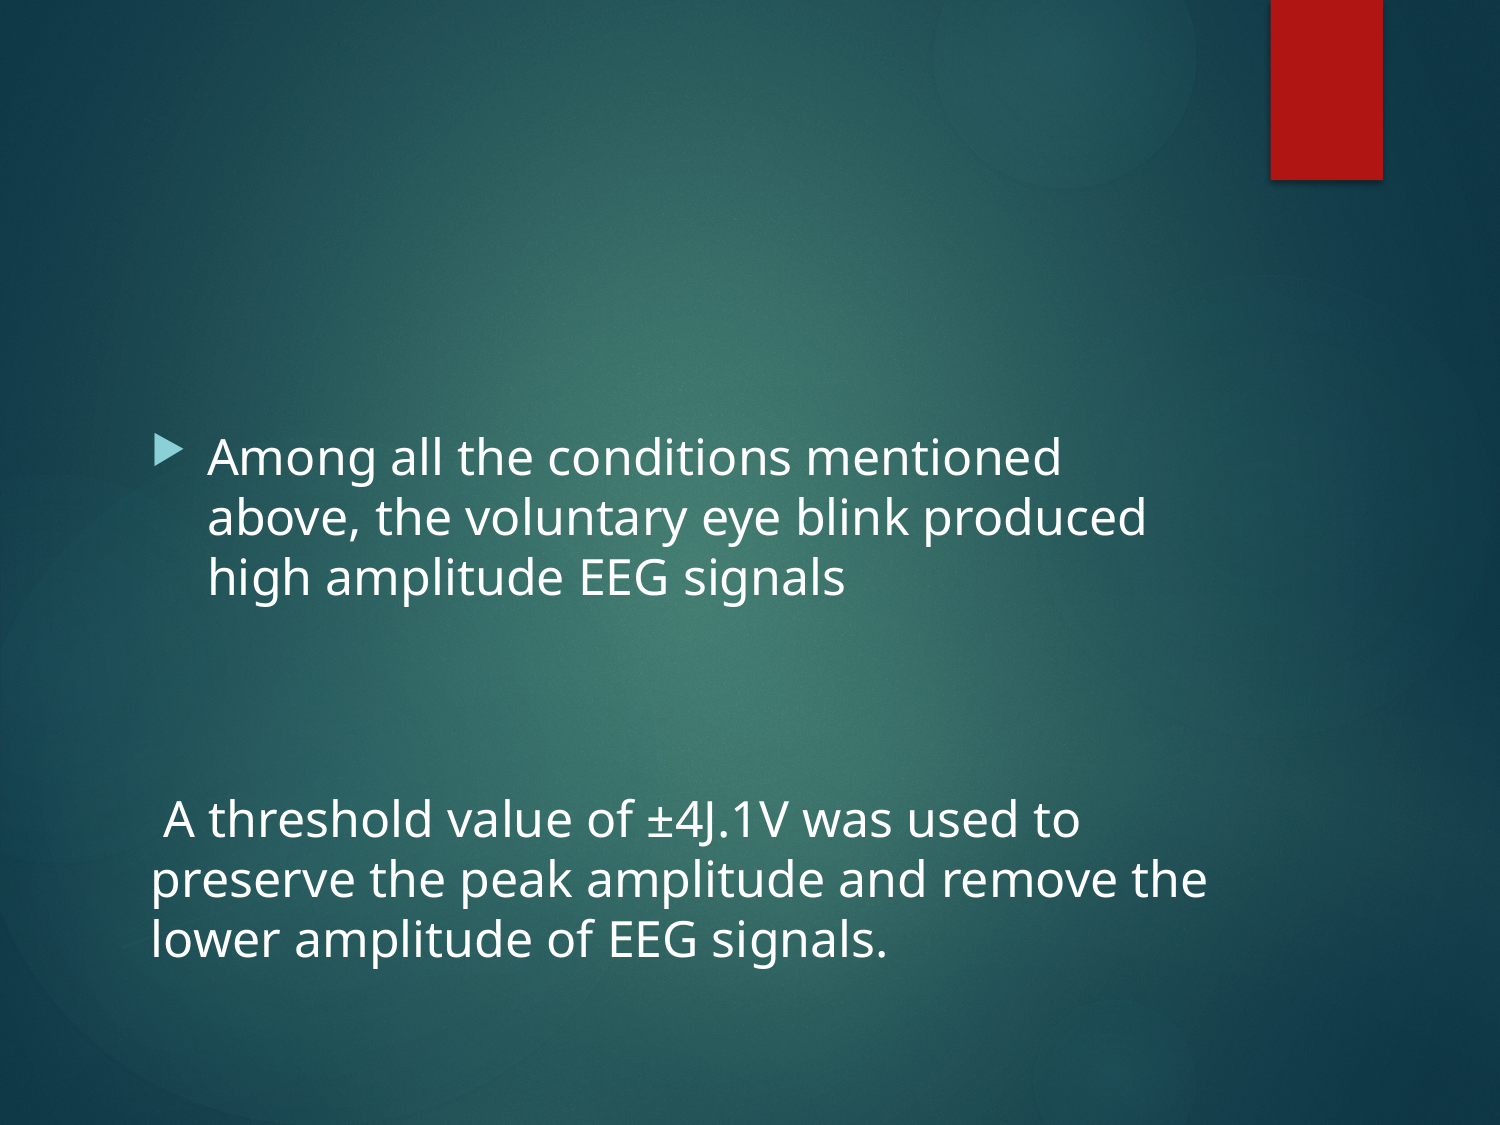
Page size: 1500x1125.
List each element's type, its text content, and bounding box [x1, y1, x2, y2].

list Among all the conditions mentioned above, the voluntary eye blink produced high amplitude EEG signals A threshold value of ±4J.1V was used to preserve the peak amplitude and remove the lower amplitude of EEG signals. [135, 336, 1237, 1025]
